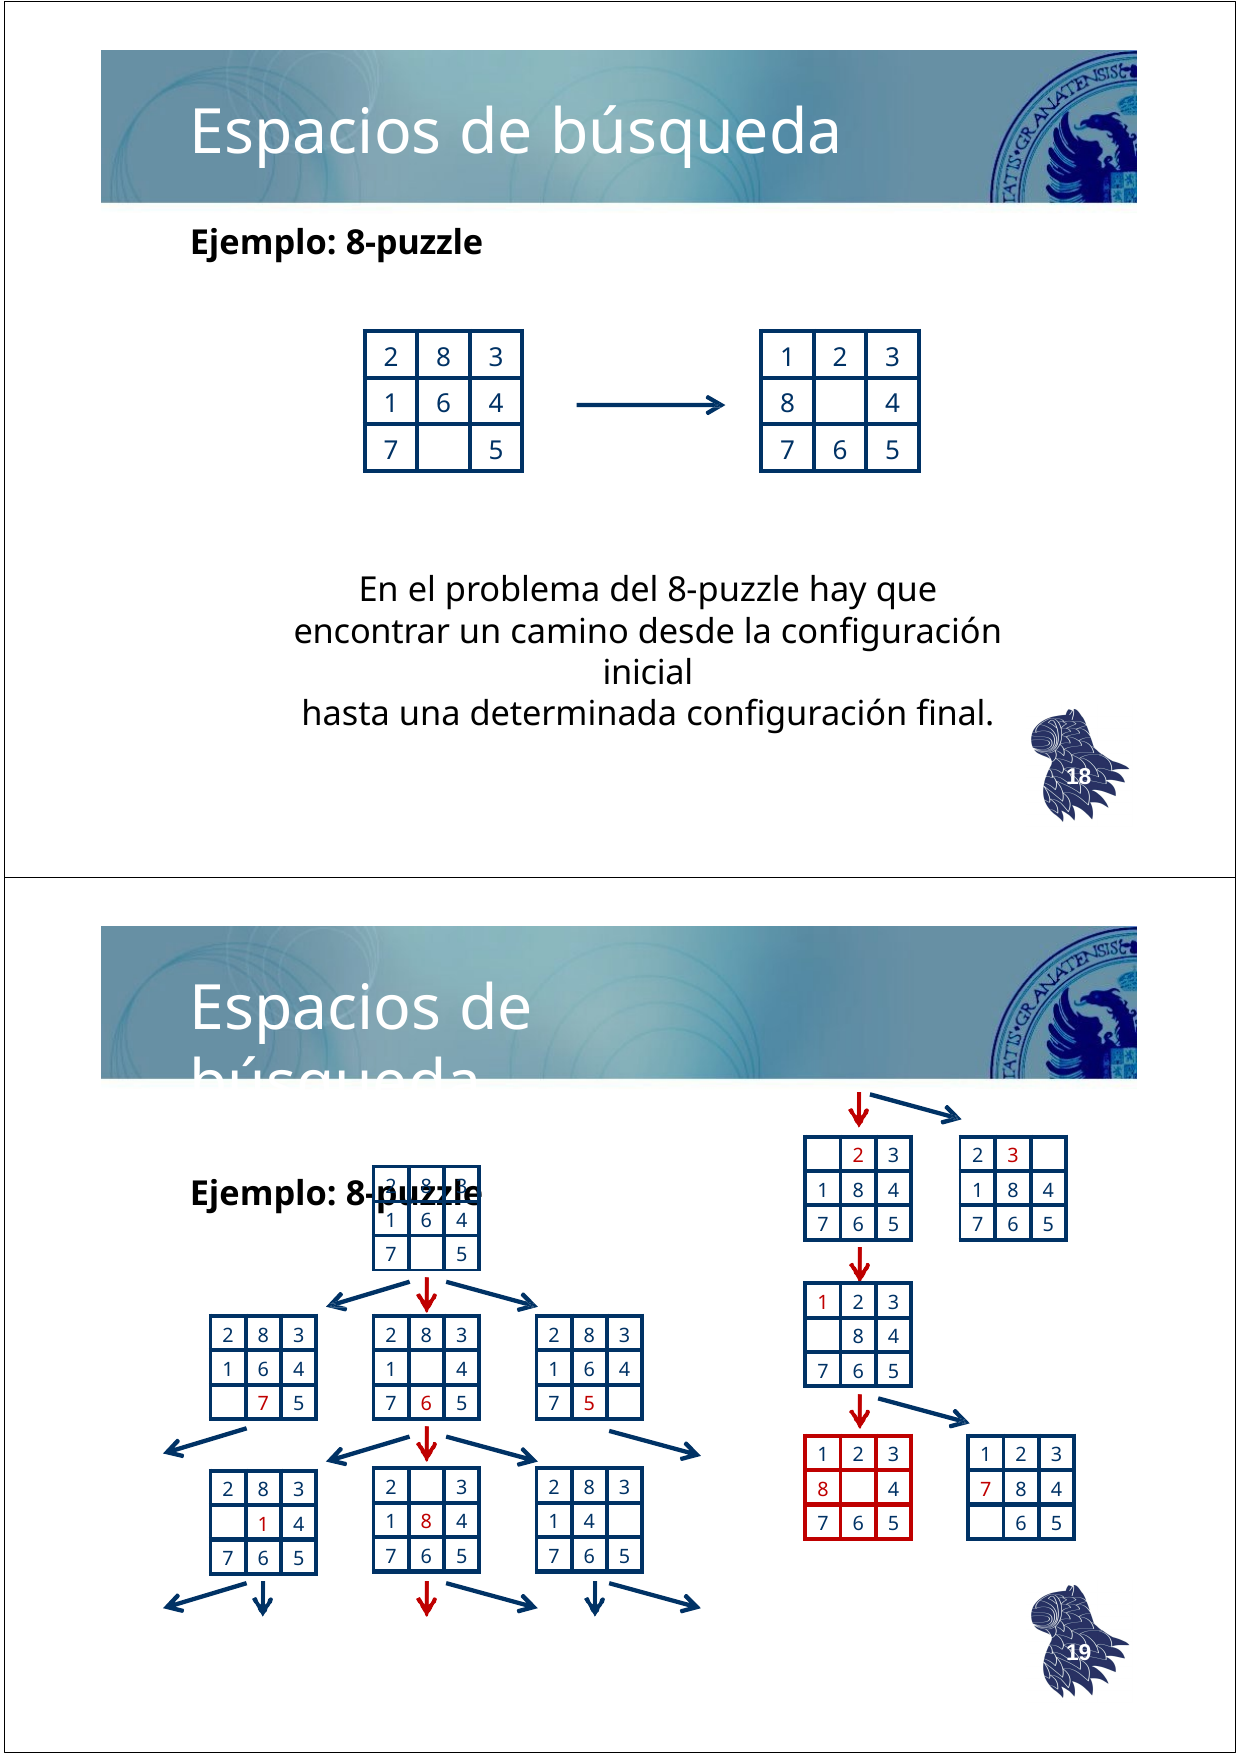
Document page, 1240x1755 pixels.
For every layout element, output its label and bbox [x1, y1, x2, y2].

text_box [4, 0, 1236, 1090]
text_box [325, 1091, 962, 1313]
text_box [101, 1314, 1137, 1704]
text_box [162, 1396, 971, 1617]
text_box [4, 1096, 1236, 1753]
